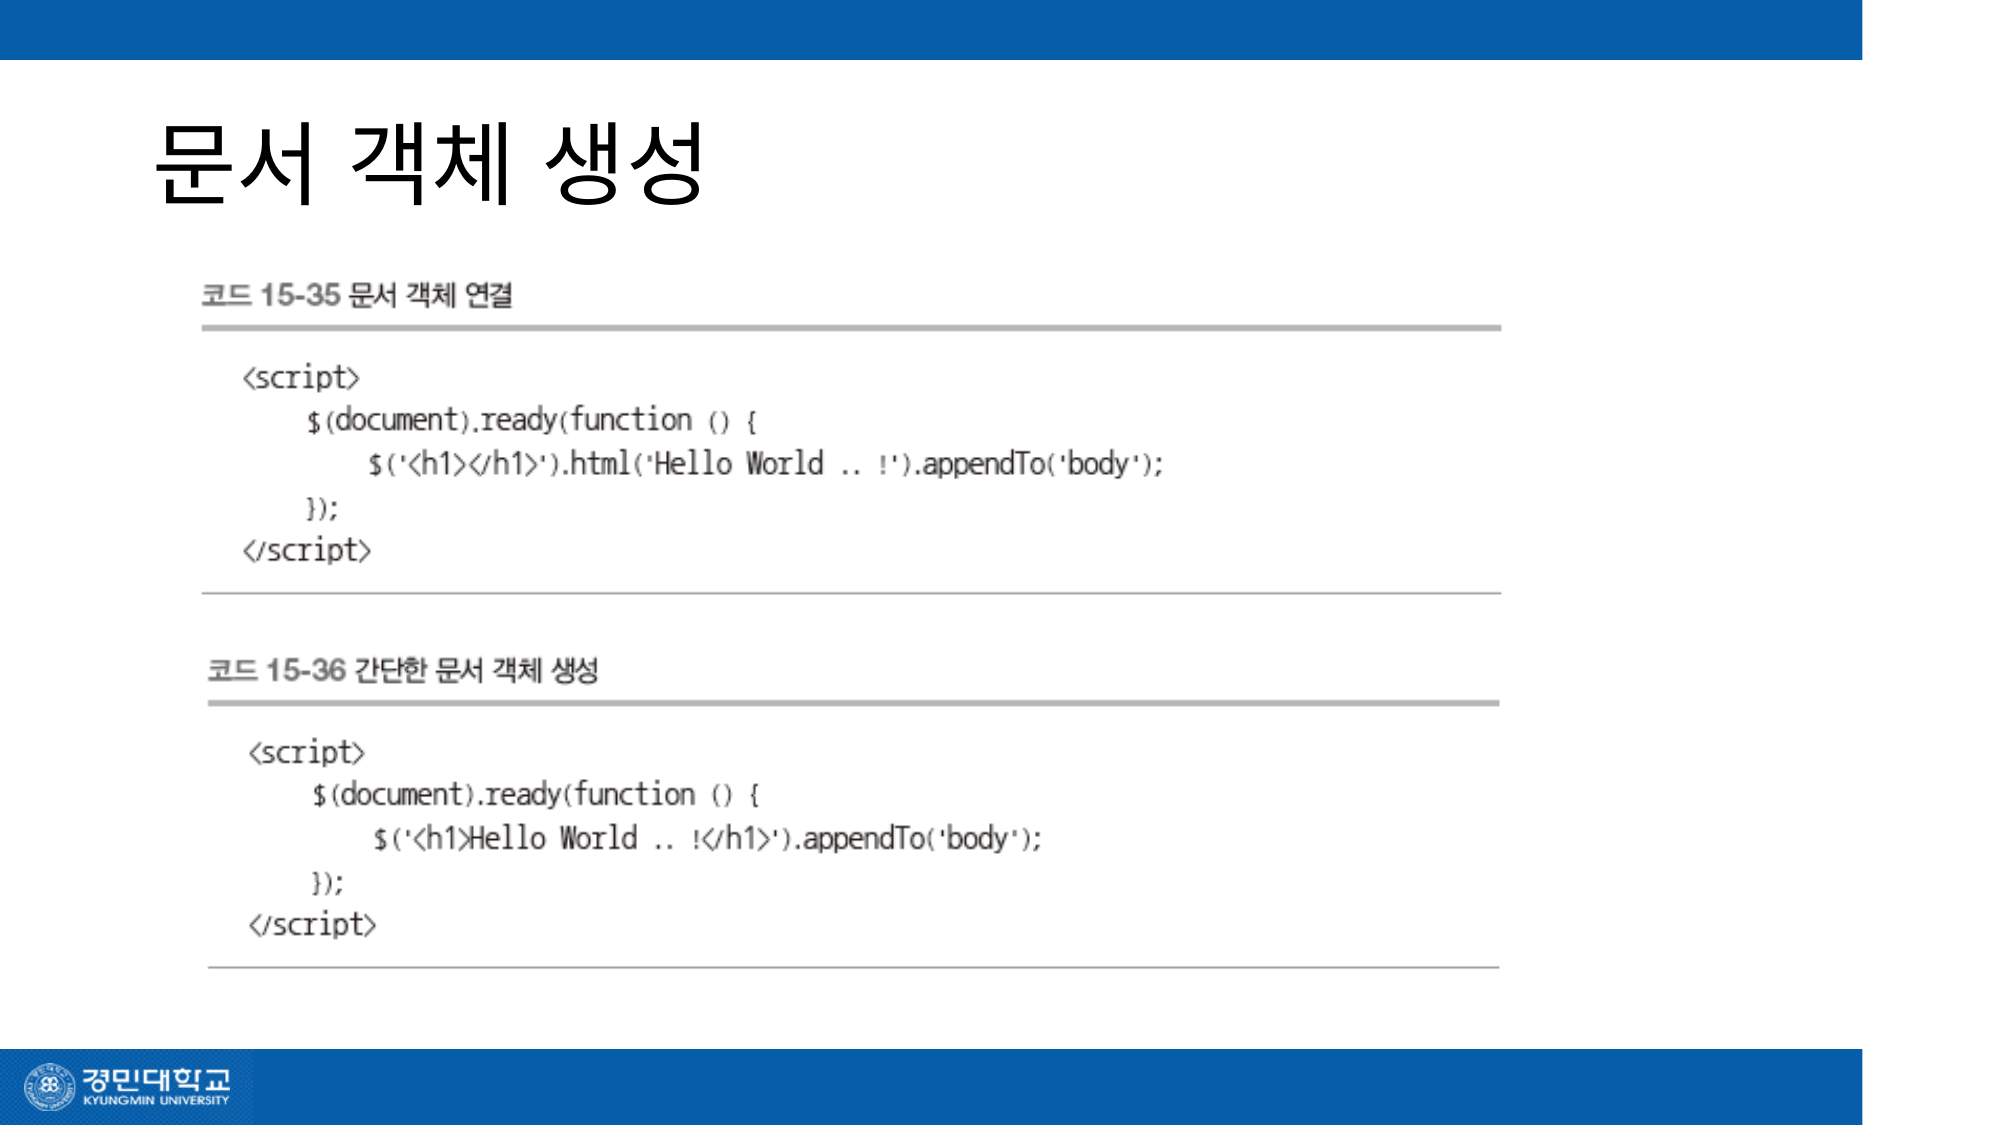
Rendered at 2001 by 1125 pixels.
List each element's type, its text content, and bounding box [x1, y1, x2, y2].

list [196, 277, 1523, 616]
picture [0, 1049, 253, 1125]
title 문서 객체 생성 [137, 59, 1863, 278]
picture [196, 646, 1523, 988]
